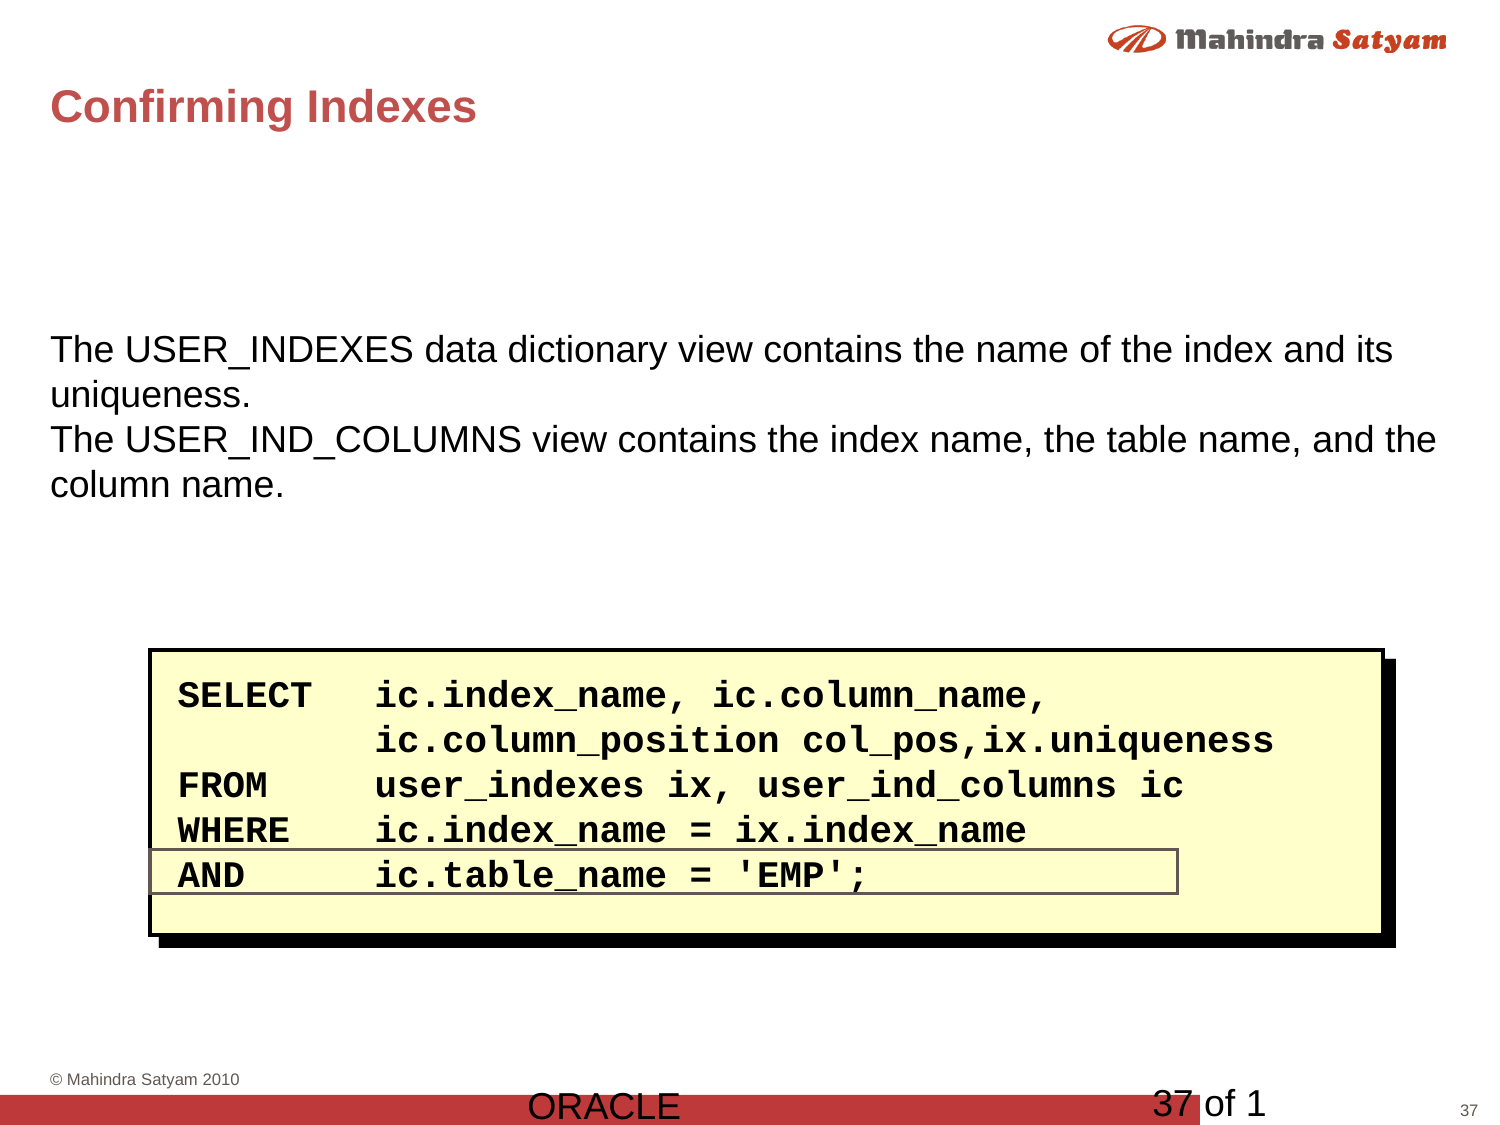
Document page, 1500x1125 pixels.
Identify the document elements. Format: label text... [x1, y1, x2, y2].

text_box [150, 849, 1178, 894]
picture [1107, 25, 1446, 53]
slide_number 37 of 1 [1137, 1071, 1488, 1125]
text_box SELECT ic.index_name, ic.column_name, ic.column_position col_pos,ix.uniqueness FROM user_indexes ix, user_ind_columns ic WHERE ic.index_name = ix.index_name AND ic.table_name = 'EMP'; [162, 637, 1411, 927]
title Confirming Indexes [49, 76, 1452, 133]
list The USER_INDEXES data dictionary view contains the name of the index and its uniqueness. The USER_IND_COLUMNS view contains the index name, the table name, and the column name. [49, 324, 1451, 601]
text_box [149, 650, 1384, 936]
footer ORACLE [512, 1074, 988, 1116]
